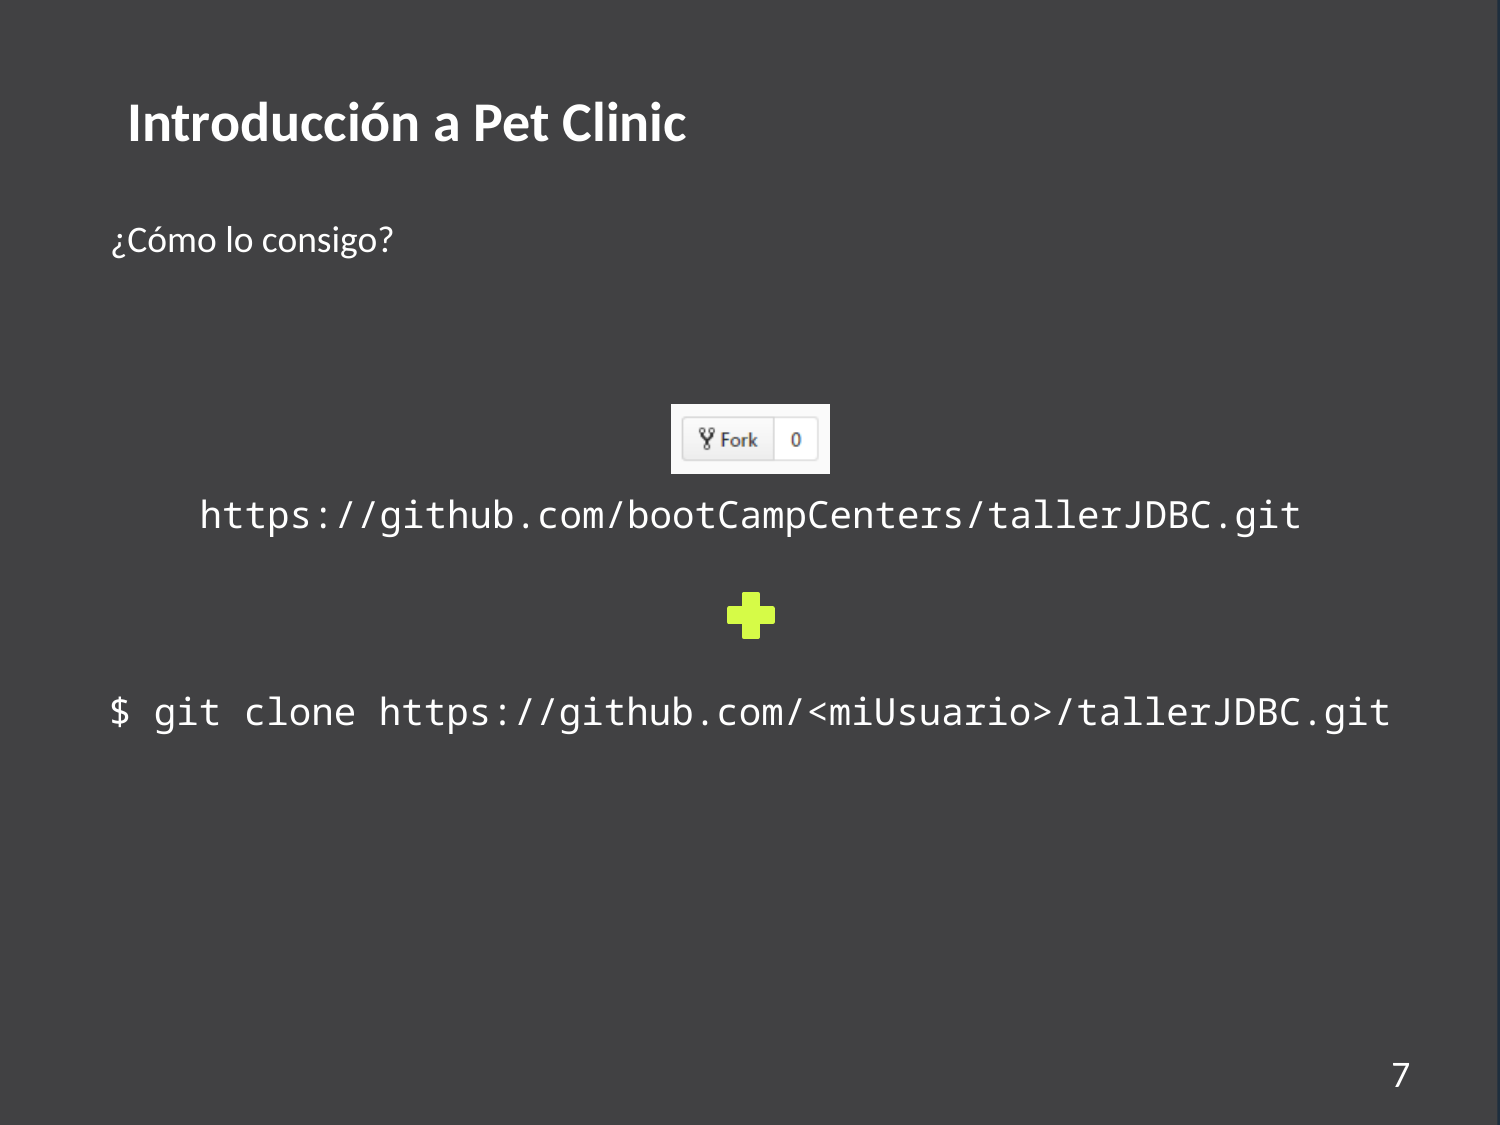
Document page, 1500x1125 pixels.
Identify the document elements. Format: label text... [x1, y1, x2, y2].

text_box ¿Cómo lo consigo? [95, 208, 1383, 268]
text_box [727, 592, 775, 639]
text_box 7 [1281, 1042, 1425, 1103]
list Introducción a Pet Clinic [112, 78, 1329, 161]
picture [671, 404, 830, 474]
text_box $ git clone https://github.com/<miUsuario>/tallerJDBC.git [53, 680, 1447, 741]
text_box https://github.com/bootCampCenters/tallerJDBC.git [136, 483, 1365, 544]
